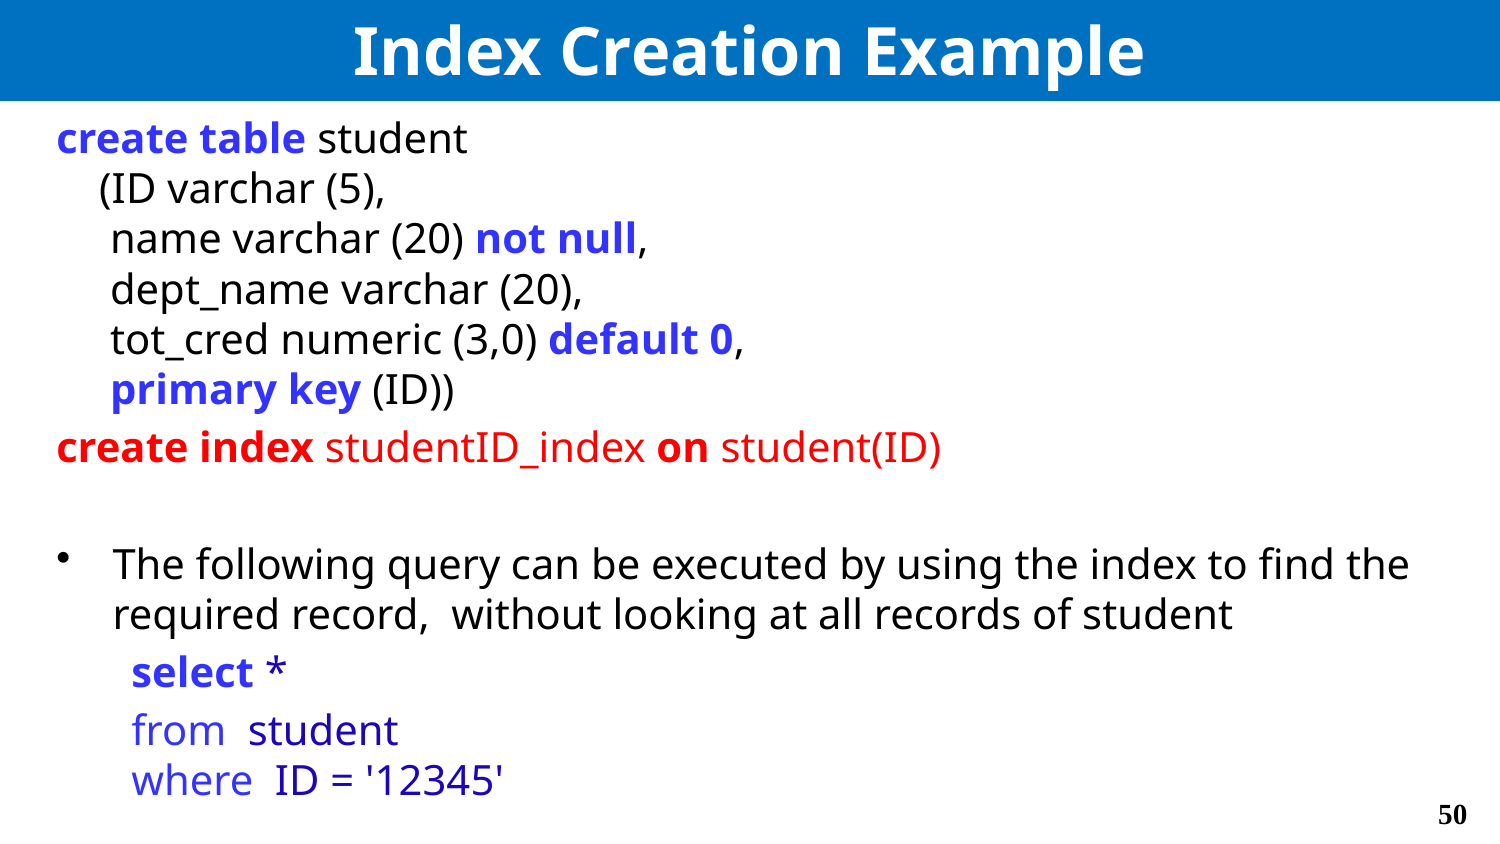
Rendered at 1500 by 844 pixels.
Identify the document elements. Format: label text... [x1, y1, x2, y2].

list create table student (ID varchar (5), name varchar (20) not null, dept_name varchar (20), tot_cred numeric (3,0) default 0, primary key (ID)) create index studentID_index on student(ID) The following query can be executed by using the index to find the required record, without looking at all records of student select * from student where ID = '12345' [41, 104, 1447, 812]
title Index Creation Example [0, 0, 1500, 102]
